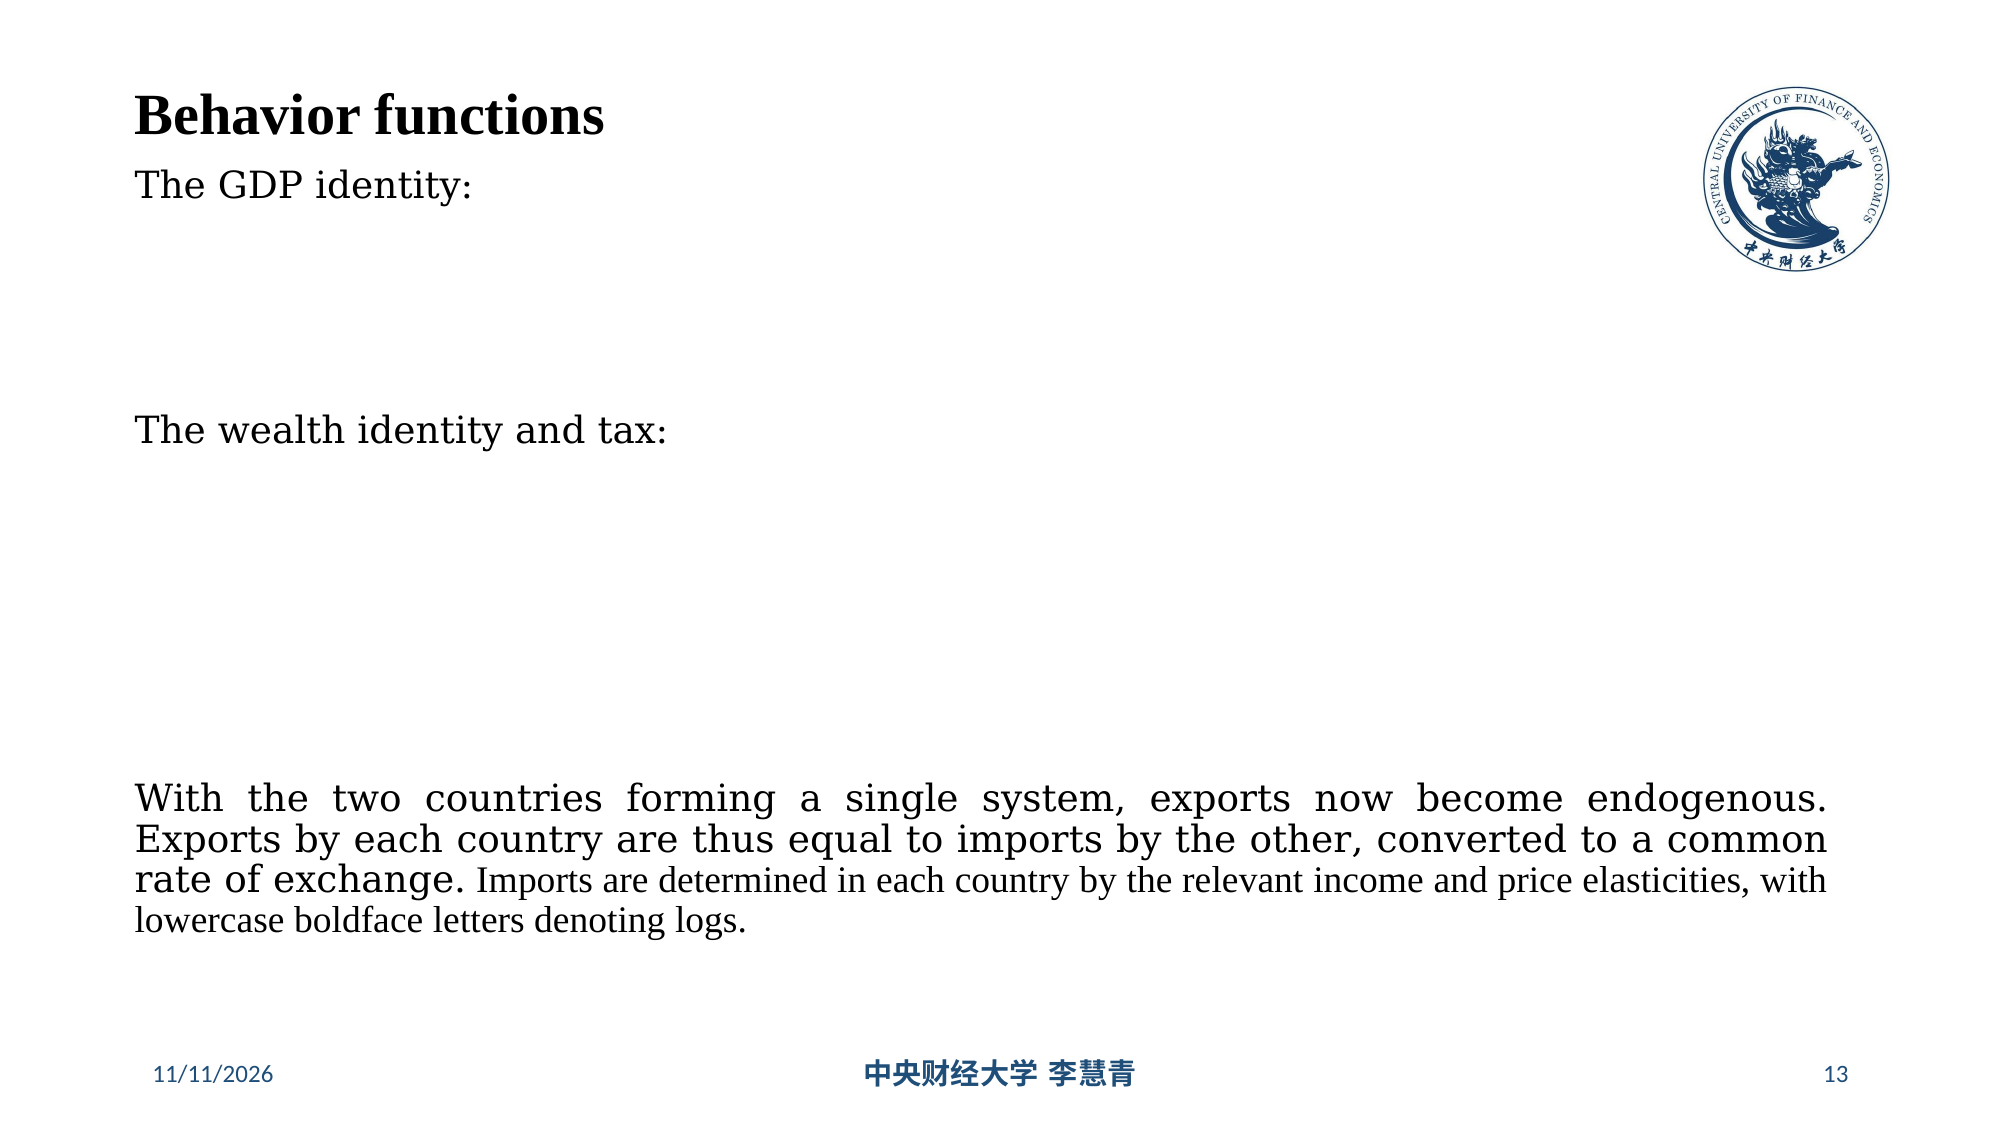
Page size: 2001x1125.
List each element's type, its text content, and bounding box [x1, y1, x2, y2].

picture [1615, 52, 1980, 307]
footer 中央财经大学 李慧青 [662, 1042, 1338, 1103]
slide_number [137, 1042, 588, 1103]
slide_number 13 [1413, 1042, 1864, 1103]
title Behavior functions [119, 57, 1845, 175]
